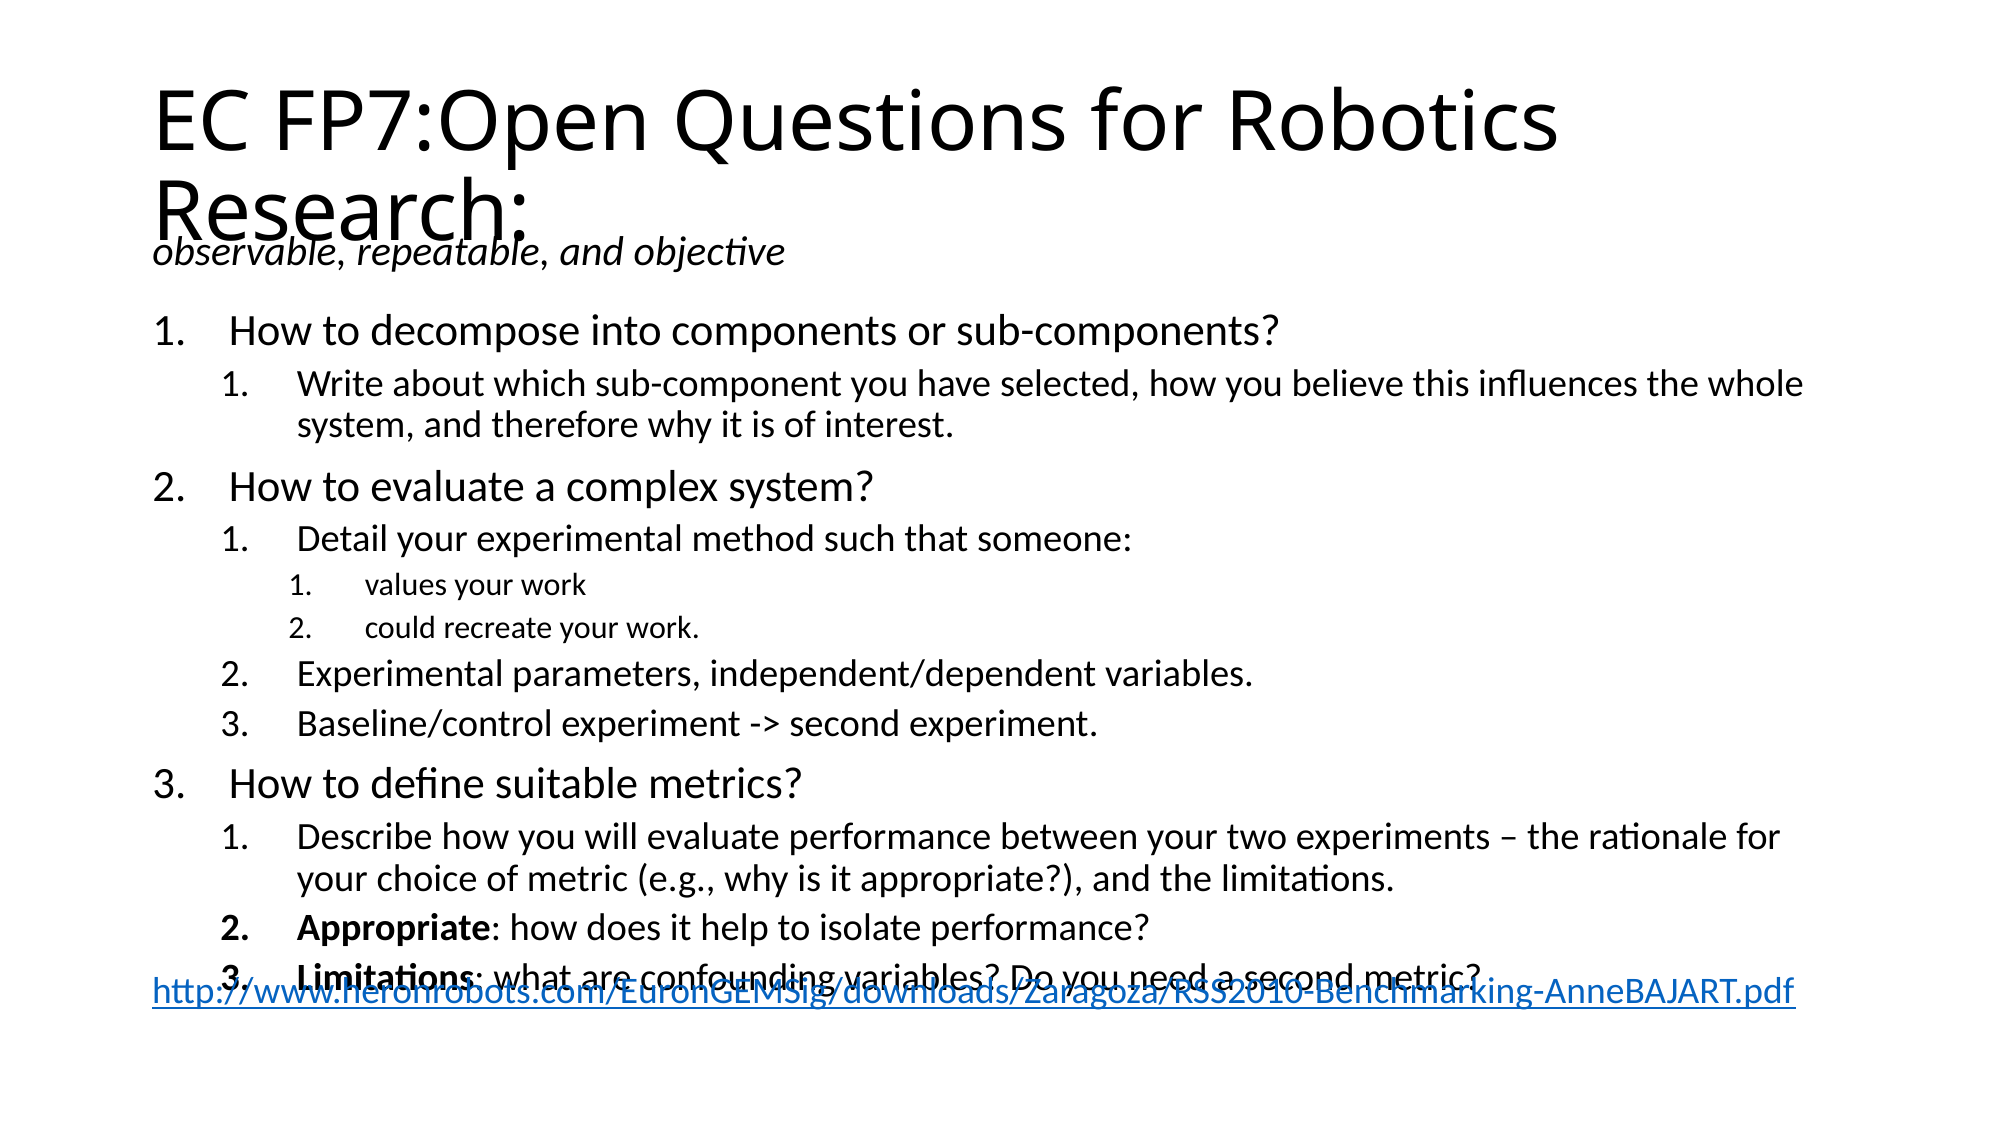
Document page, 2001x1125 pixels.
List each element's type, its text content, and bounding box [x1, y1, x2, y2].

title EC FP7:Open Questions for Robotics Research: [137, 59, 1863, 278]
text_box observable, repeatable, and objective [137, 216, 967, 282]
text_box http://www.heronrobots.com/EuronGEMSig/downloads/Zaragoza/RSS2010-Benchmarking-AnneBAJART.pdf [137, 958, 1909, 1019]
list How to decompose into components or sub-components? Write about which sub-component you have selected, how you believe this influences the whole system, and therefore why it is of interest. How to evaluate a complex system? Detail your experimental method such that someone: values your work could recreate your work. Experimental parameters, independent/dependent variables. Baseline/control experiment -> second experiment. How to define suitable metrics? Describe how you will evaluate performance between your two experiments – the rationale for your choice of metric (e.g., why is it appropriate?), and the limitations. Appropriate: how does it help to isolate performance? Limitations: what are confounding variables? Do you need a second metric? [137, 299, 1863, 958]
